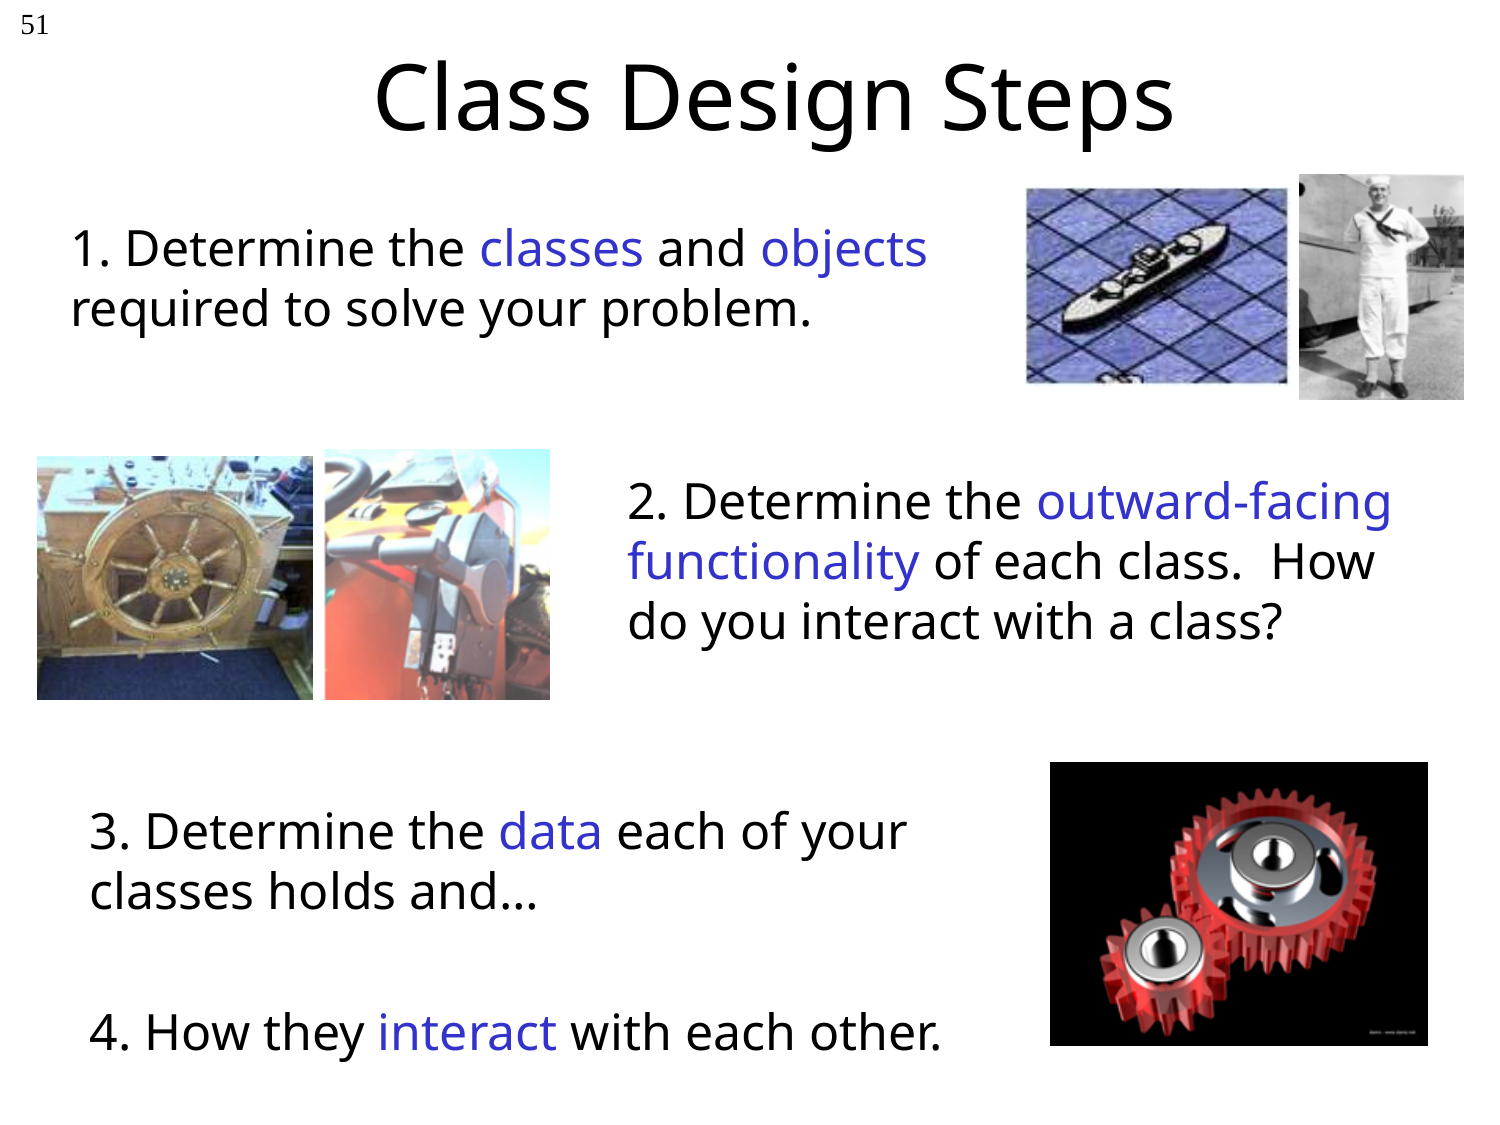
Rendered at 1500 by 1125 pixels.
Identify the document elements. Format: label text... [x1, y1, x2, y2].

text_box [37, 449, 1451, 701]
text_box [55, 174, 1464, 401]
slide_number 51 [0, 0, 65, 73]
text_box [74, 762, 1428, 1072]
title Class Design Steps [112, 0, 1438, 173]
